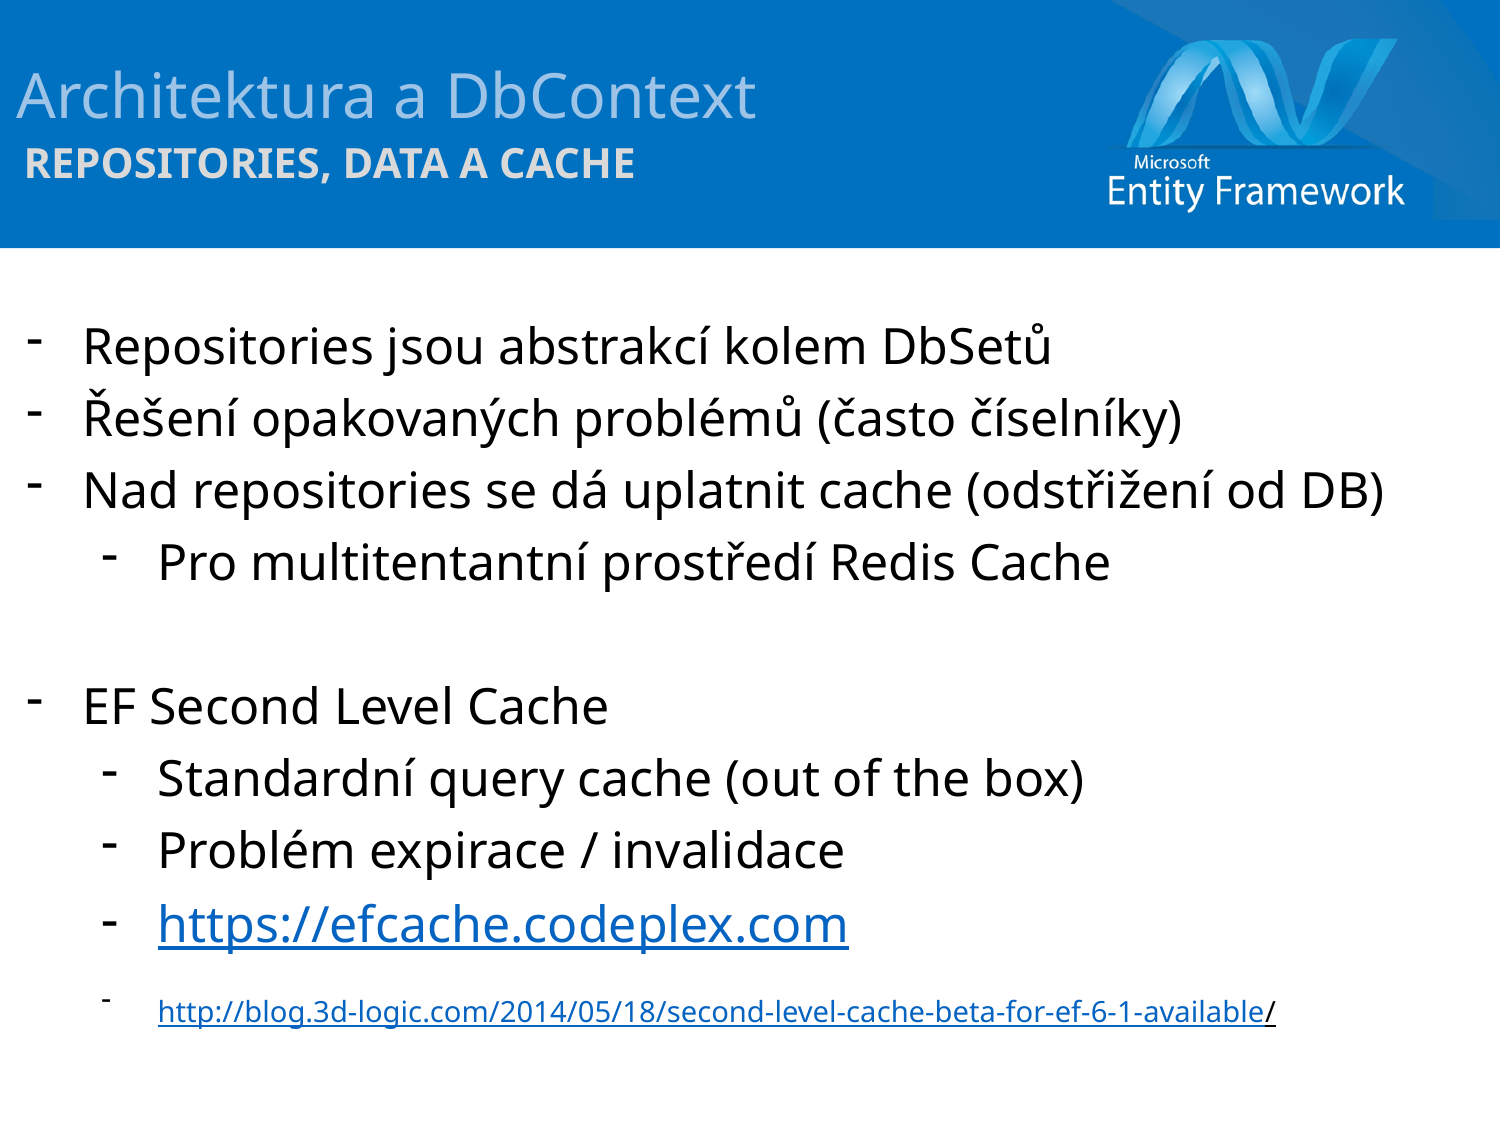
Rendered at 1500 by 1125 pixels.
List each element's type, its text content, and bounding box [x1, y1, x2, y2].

picture [1089, 0, 1500, 220]
text_box Repositories jsou abstrakcí kolem DbSetů Řešení opakovaných problémů (často číselníky) Nad repositories se dá uplatnit cache (odstřižení od DB) Pro multitentantní prostředí Redis Cache EF Second Level Cache Standardní query cache (out of the box) Problém expirace / invalidace https://efcache.codeplex.com http://blog.3d-logic.com/2014/05/18/second-level-cache-beta-for-ef-6-1-available/ [11, 295, 1400, 1125]
text_box [0, 0, 1500, 249]
text_box REPOSITORIES, DATA A CACHE [8, 129, 651, 195]
text_box Architektura a DbContext [1, 48, 773, 139]
